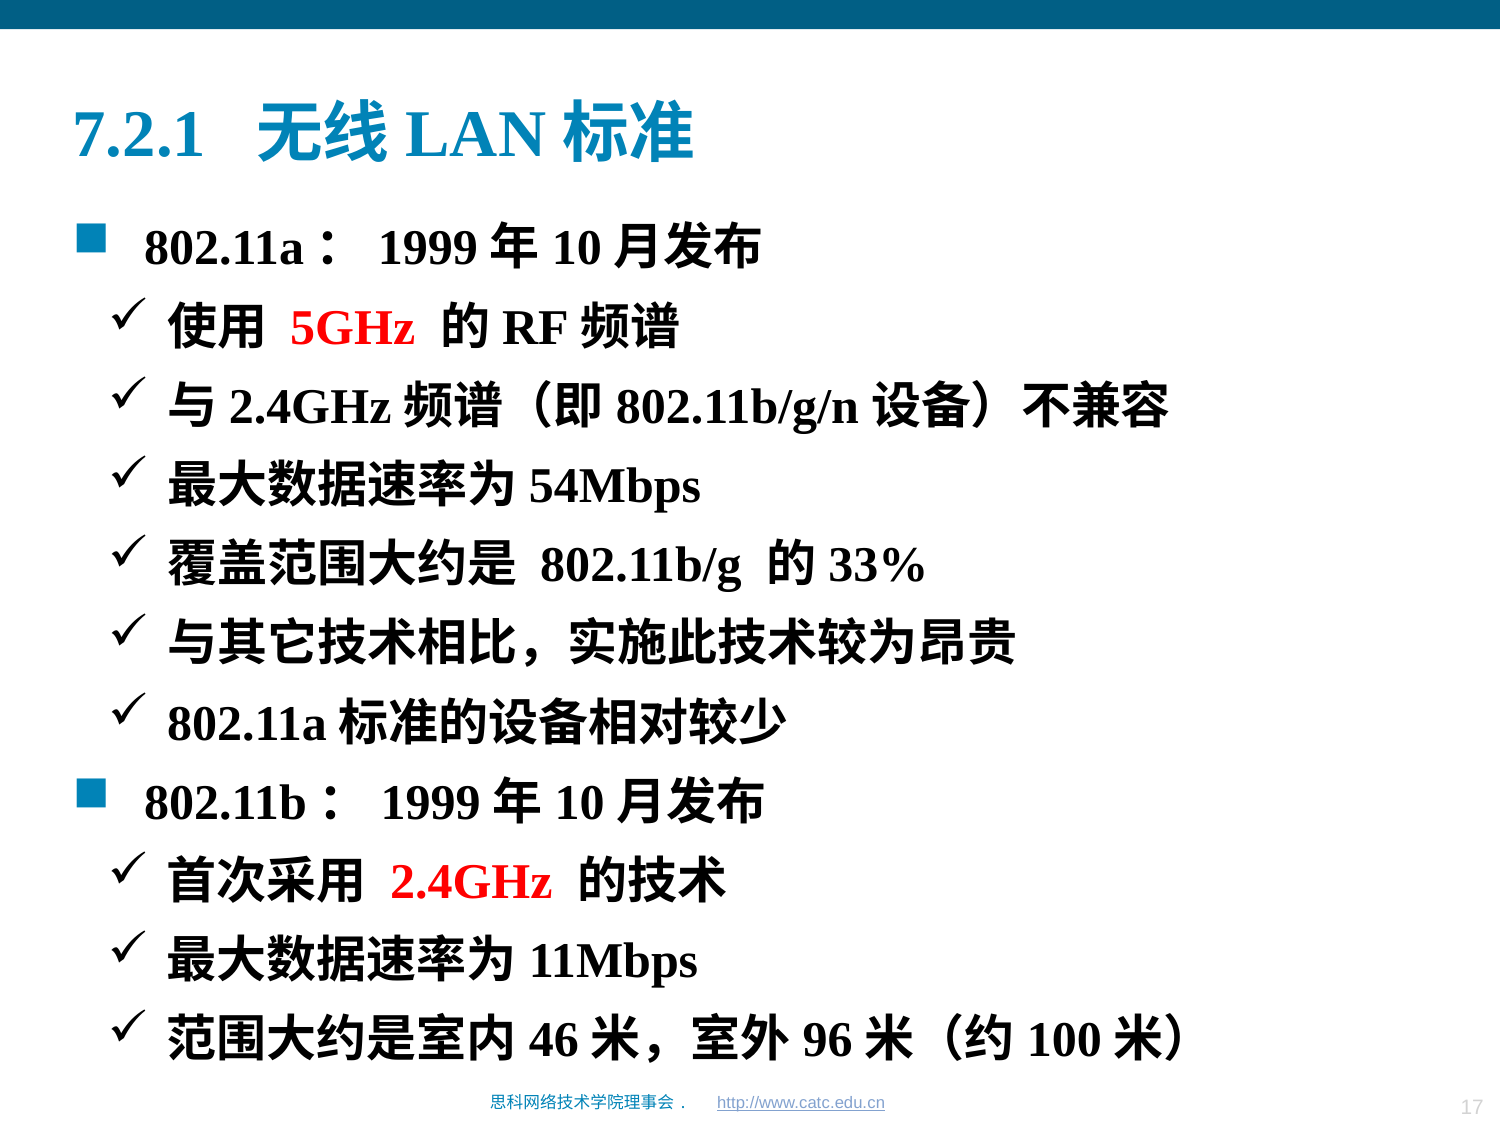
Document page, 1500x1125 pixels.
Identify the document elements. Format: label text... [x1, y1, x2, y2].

list 802.11a：1999年10月发布 使用 5GHz 的RF频谱 与2.4GHz频谱（即802.11b/g/n设备）不兼容 最大数据速率为54Mbps 覆盖范围大约是 802.11b/g 的33% 与其它技术相比，实施此技术较为昂贵 802.11a标准的设备相对较少 802.11b：1999年10月发布 首次采用 2.4GHz 的技术 最大数据速率为11Mbps 范围大约是室内46米，室外96米（约100米） [59, 188, 1418, 1074]
picture [491, 1095, 497, 1102]
picture [608, 1095, 621, 1109]
title 7.2.1 无线LAN标准 [59, 0, 1359, 177]
picture [546, 1102, 556, 1109]
picture [642, 1101, 656, 1108]
